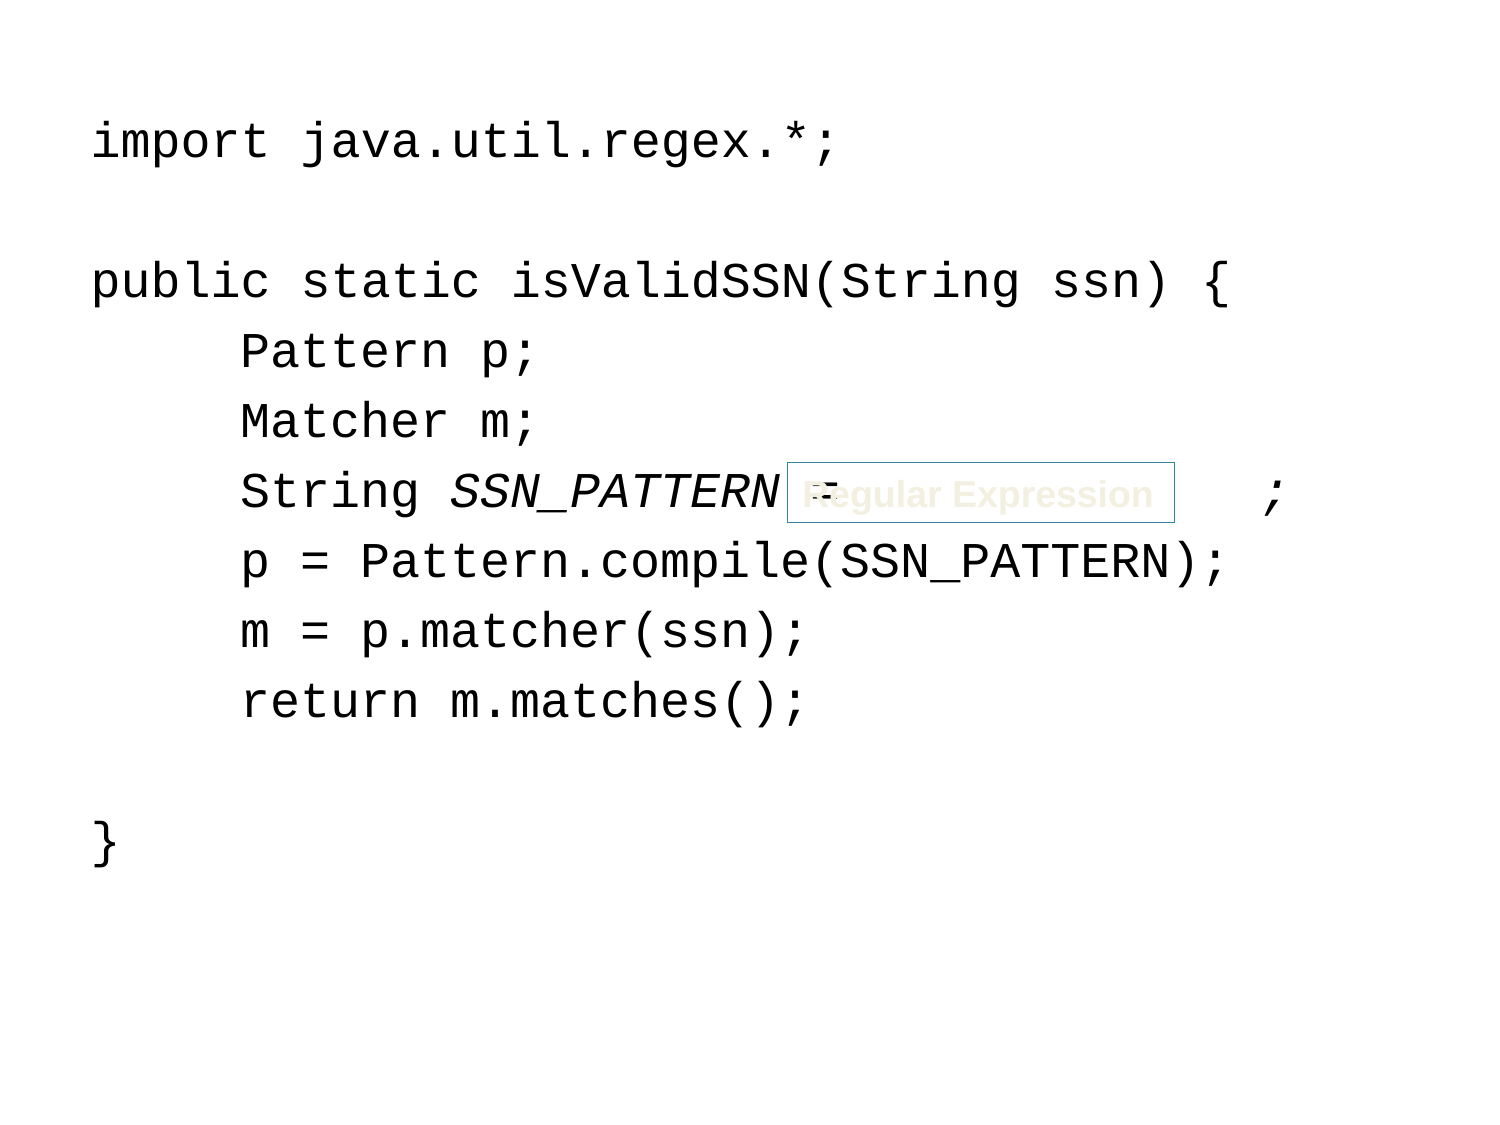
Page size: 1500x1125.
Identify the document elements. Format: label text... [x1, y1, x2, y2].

text_box Regular Expression [787, 462, 1175, 523]
list import java.util.regex.*; public static isValidSSN(String ssn) { Pattern p; Matcher m; String SSN_PATTERN = ; p = Pattern.compile(SSN_PATTERN); m = p.matcher(ssn); return m.matches(); } [74, 99, 1426, 1006]
